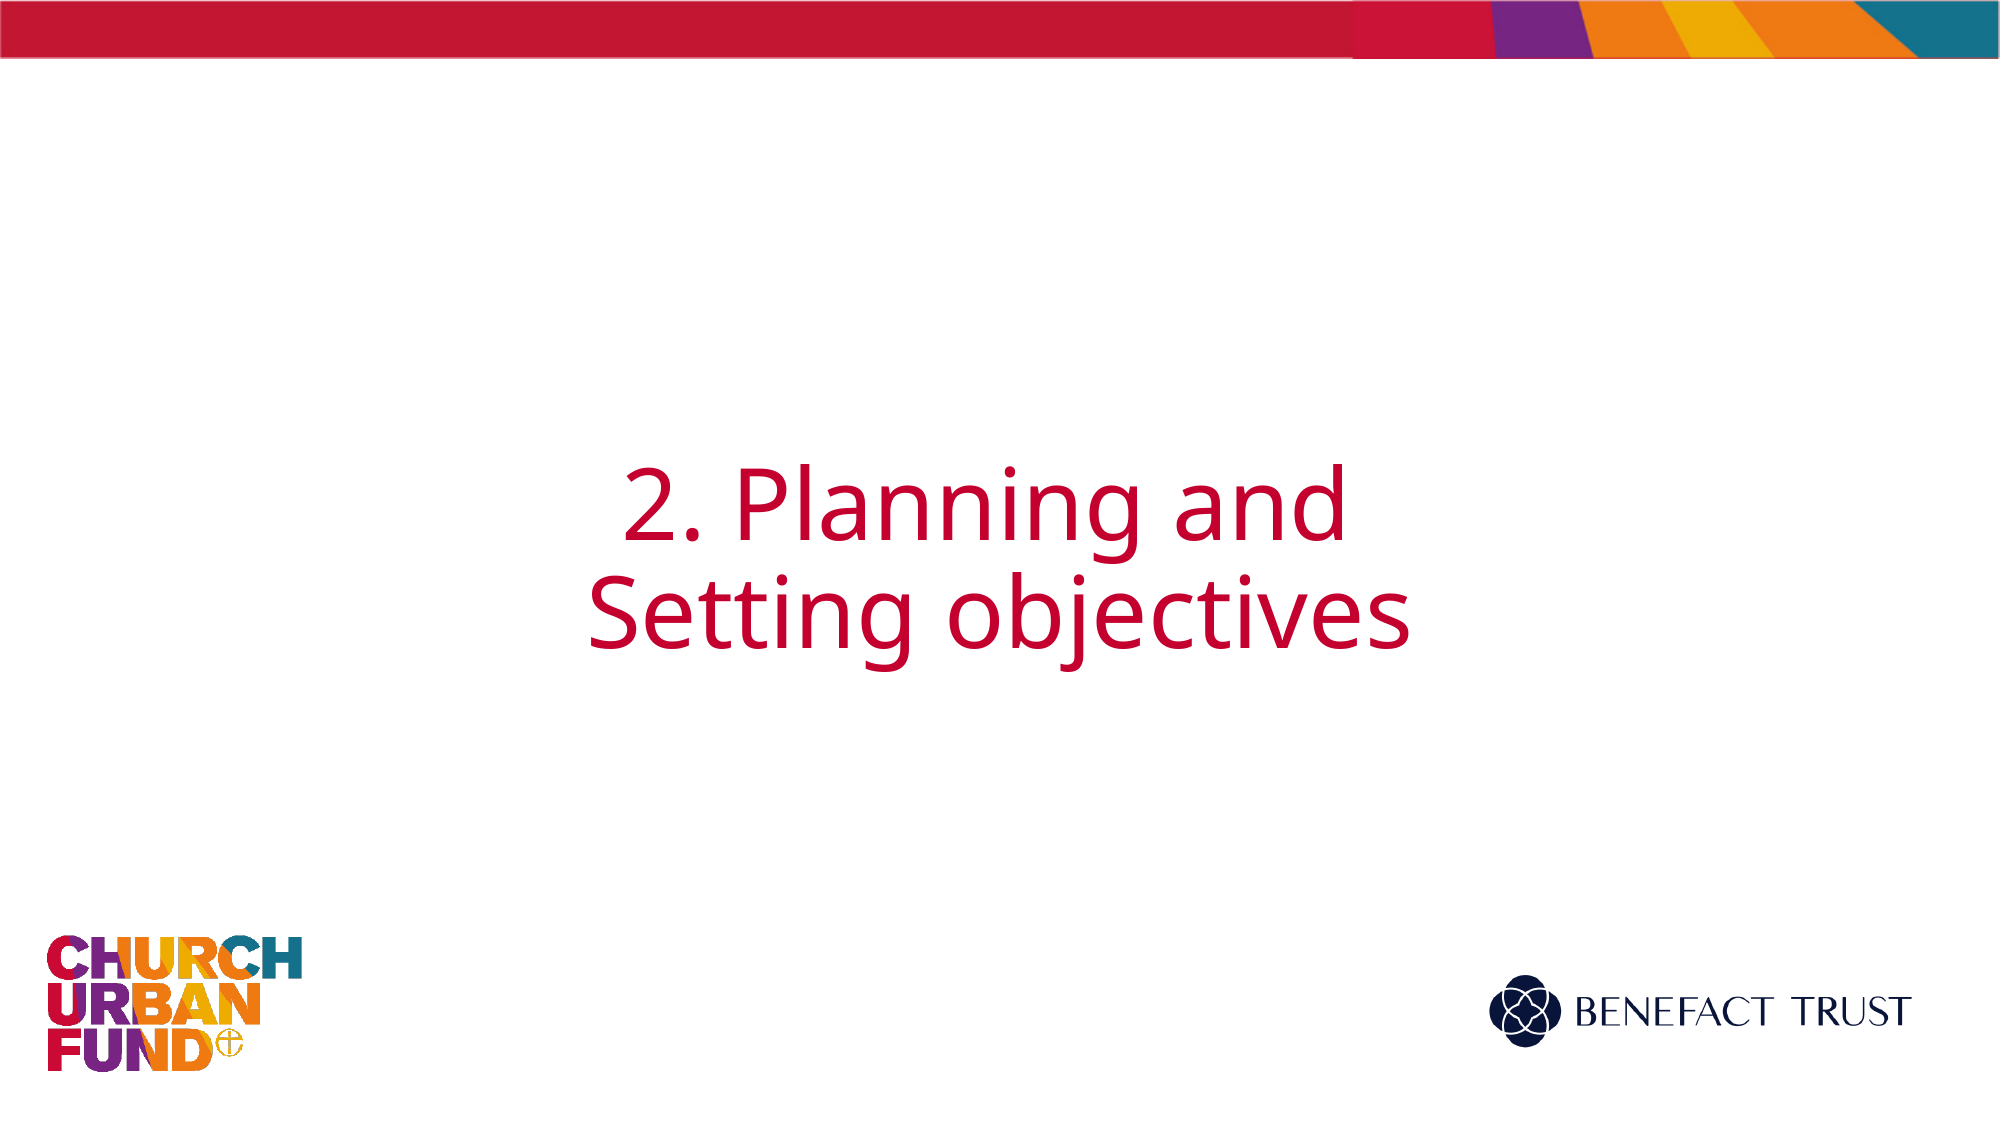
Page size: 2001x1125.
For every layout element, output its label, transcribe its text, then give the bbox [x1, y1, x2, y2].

picture [44, 933, 304, 1077]
picture [1468, 949, 1934, 1066]
picture [0, 0, 2000, 59]
text_box 2. Planning and Setting objectives [249, 439, 1750, 685]
